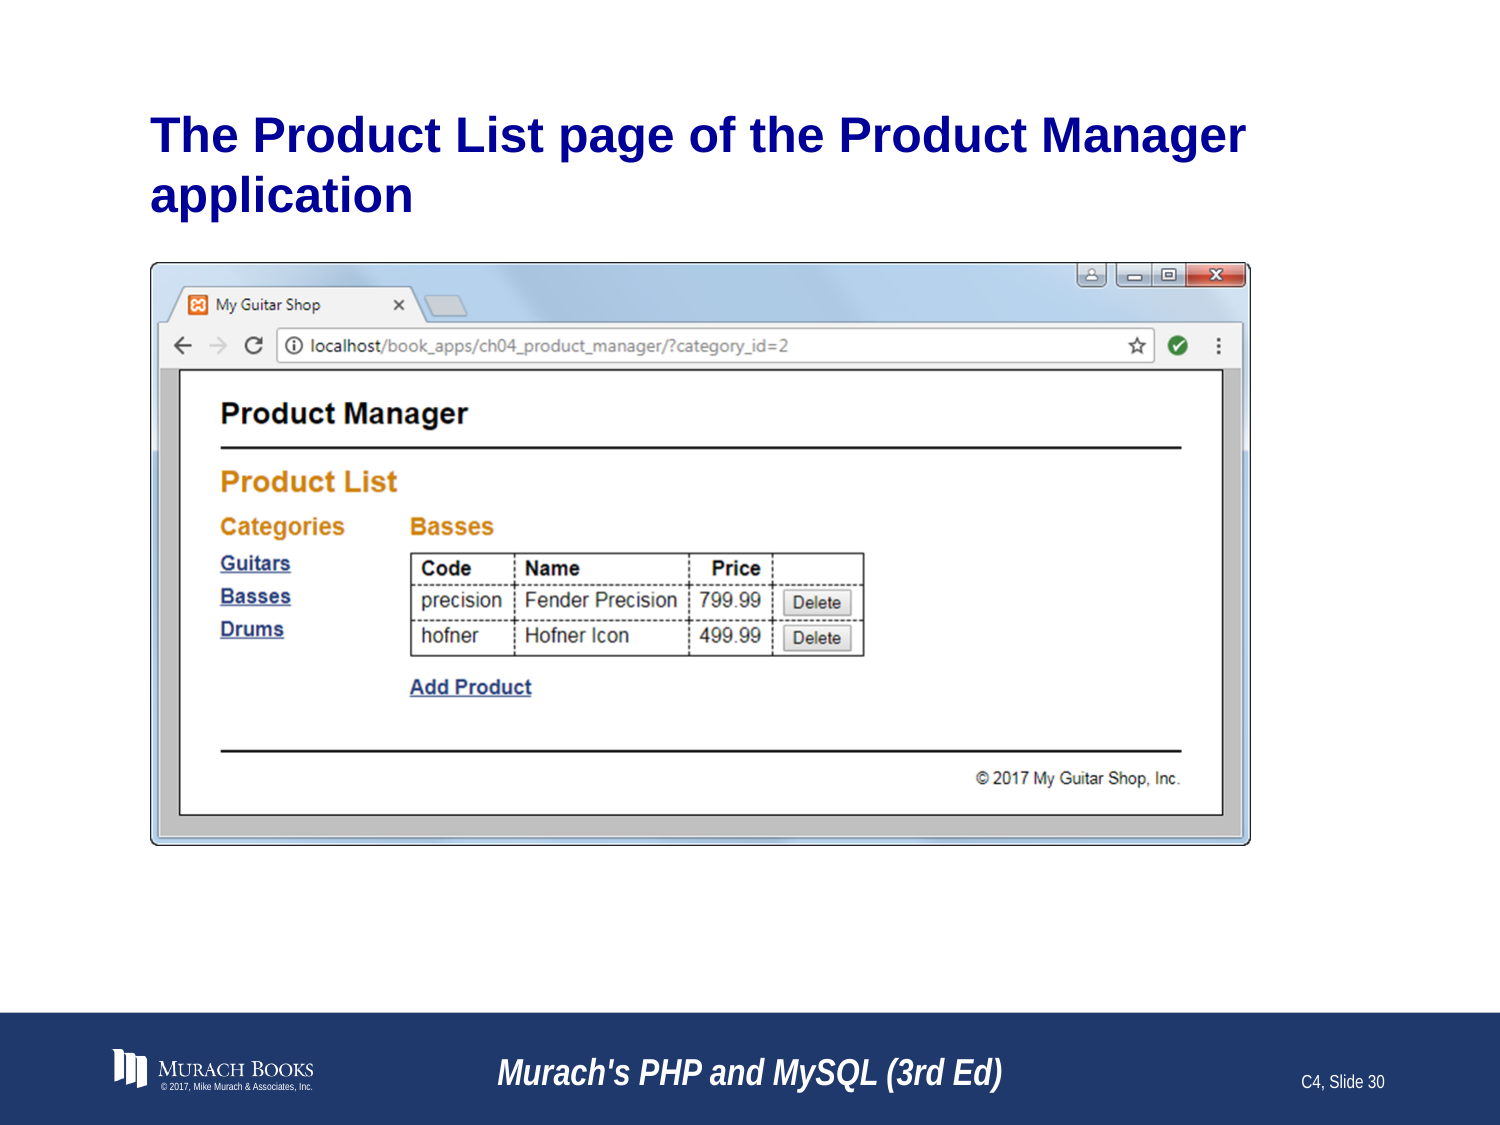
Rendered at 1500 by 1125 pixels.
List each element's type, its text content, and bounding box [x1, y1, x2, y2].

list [149, 262, 1251, 846]
slide_number C4, Slide 30 [1087, 1025, 1400, 1100]
title The Product List page of the Product Manager application [150, 101, 1350, 224]
slide_number Murach's PHP and MySQL (3rd Ed) [463, 1025, 1050, 1100]
footer © 2017, Mike Murach & Associates, Inc. [12, 1025, 463, 1100]
